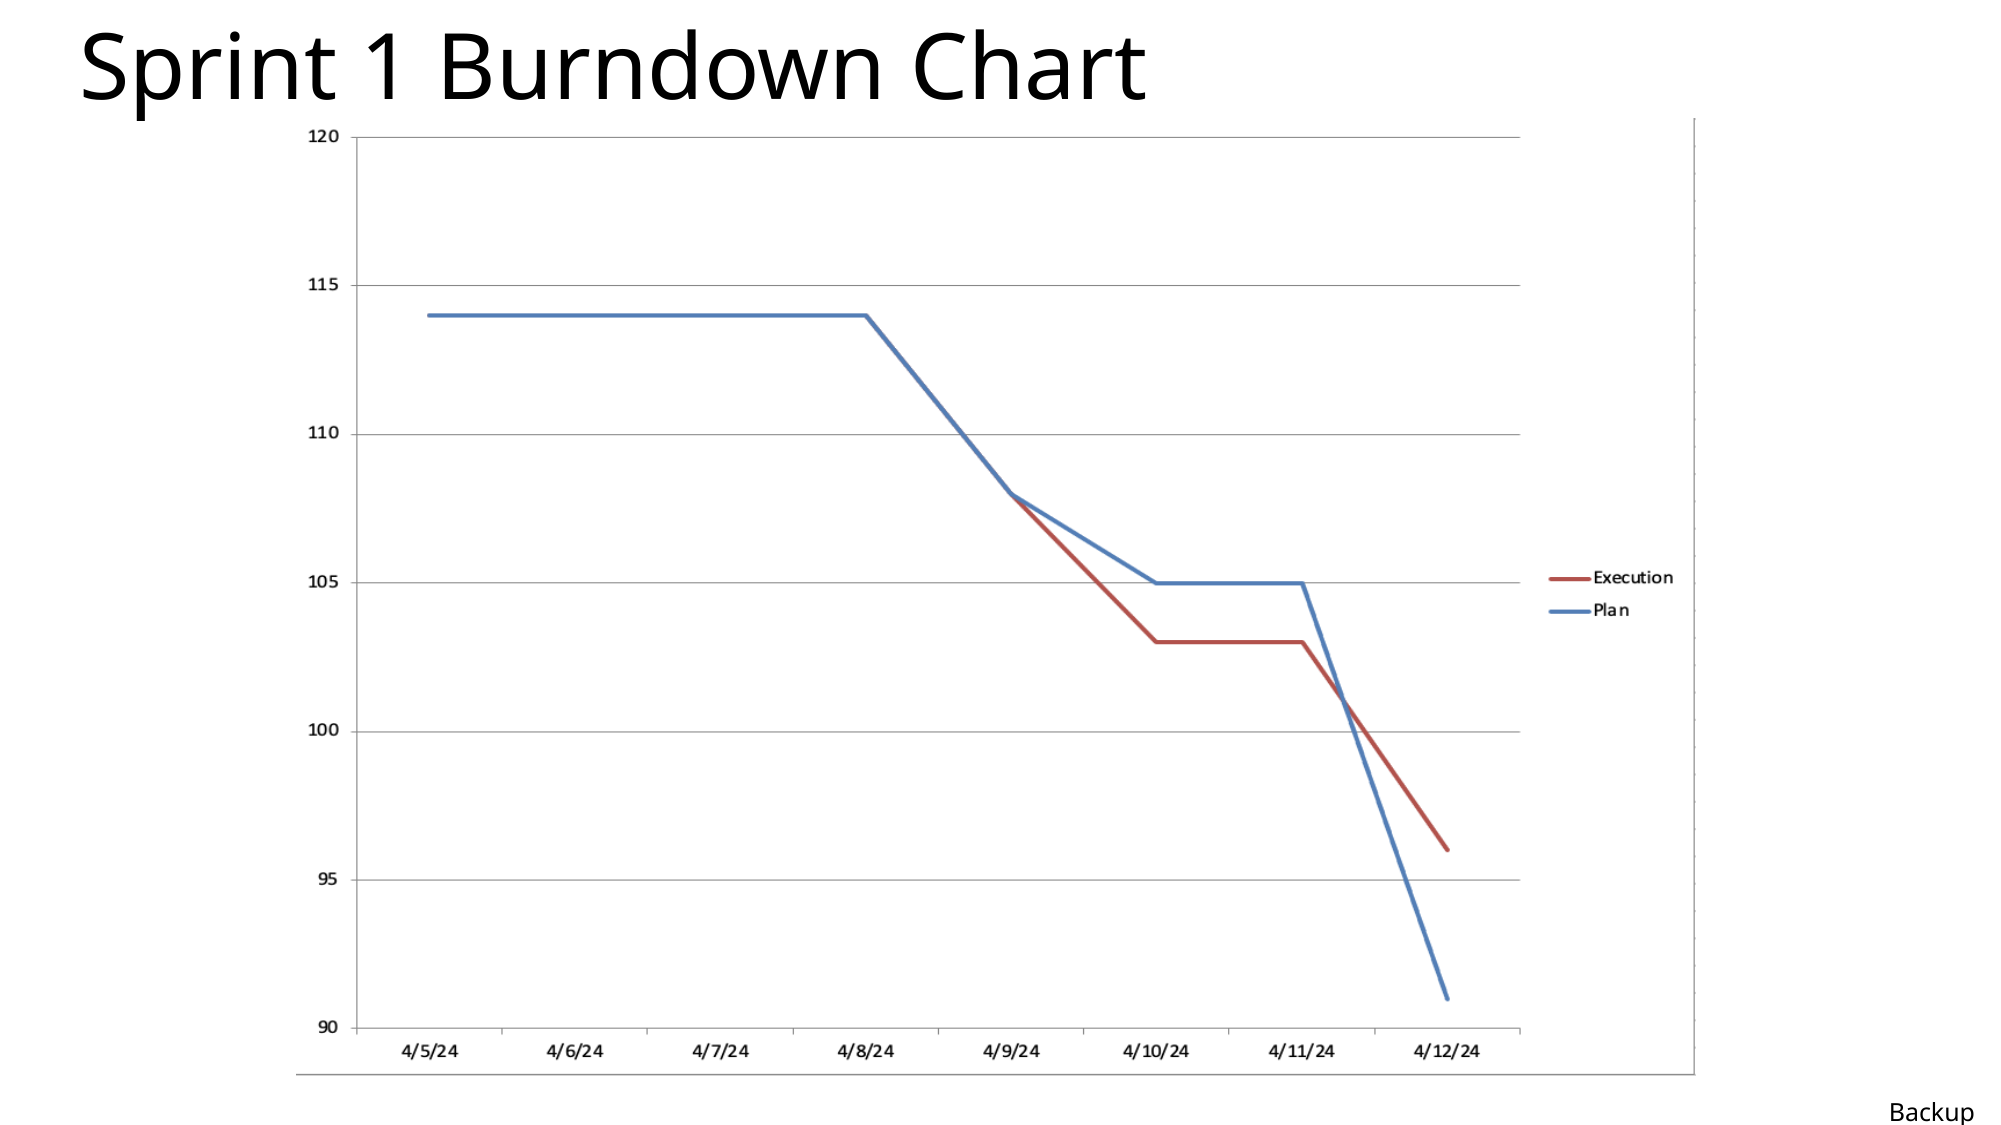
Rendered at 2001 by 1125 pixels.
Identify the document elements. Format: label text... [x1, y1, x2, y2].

text_box Backup [1864, 1076, 2000, 1125]
title Sprint 1 Burndown Chart [59, 0, 1745, 126]
picture [296, 118, 1696, 1077]
